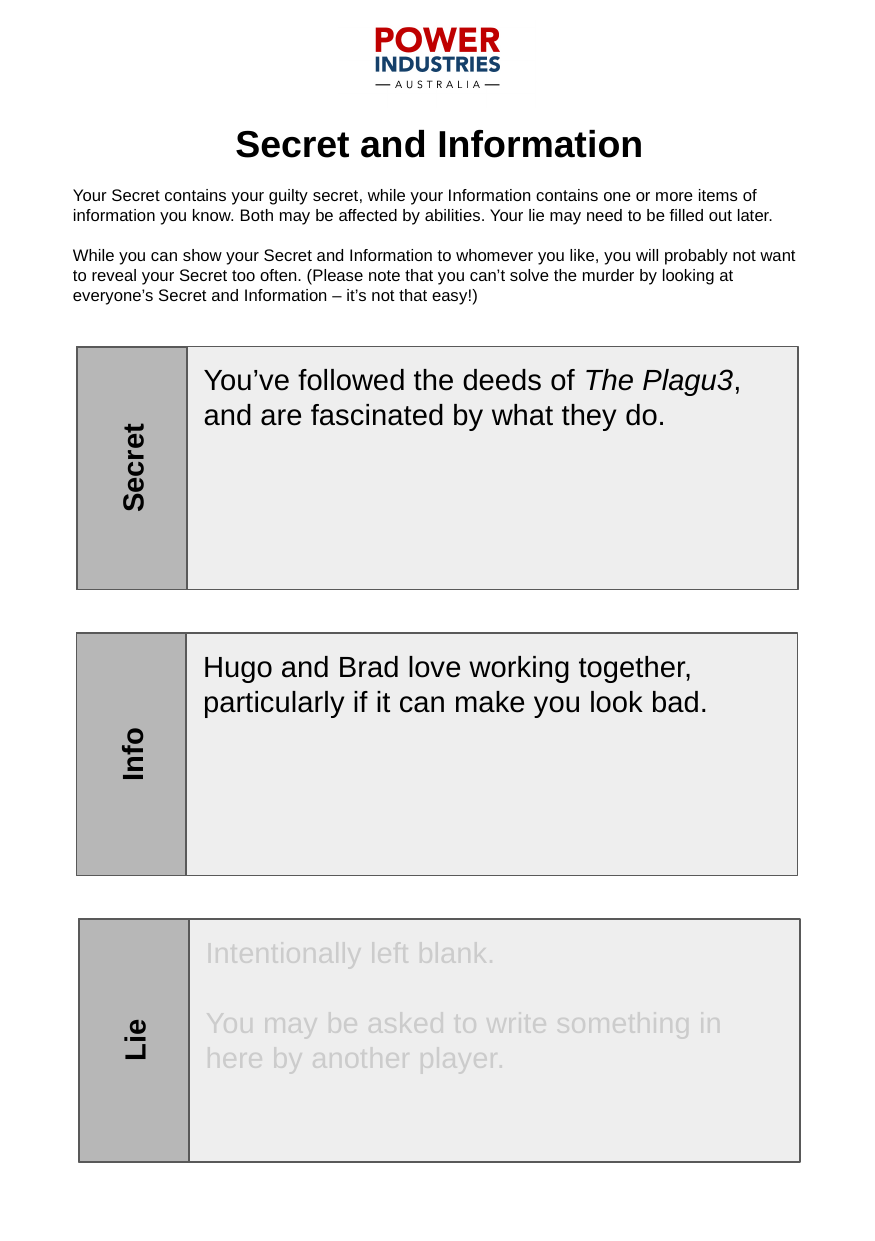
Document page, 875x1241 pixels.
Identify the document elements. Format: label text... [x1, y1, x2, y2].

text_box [76, 632, 798, 876]
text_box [76, 346, 799, 590]
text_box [78, 918, 801, 1163]
text_box Secret and Information Your Secret contains your guilty secret, while your Information contains one or more items of information you know. Both may be affected by abilities. Your lie may need to be filled out later. While you can show your Secret and Information to whomever you like, you will probably not want to reveal your Secret too often. (Please note that you can’t solve the murder by looking at everyone’s Secret and Information – it’s not that easy!) [57, 104, 822, 372]
picture [338, 20, 536, 104]
